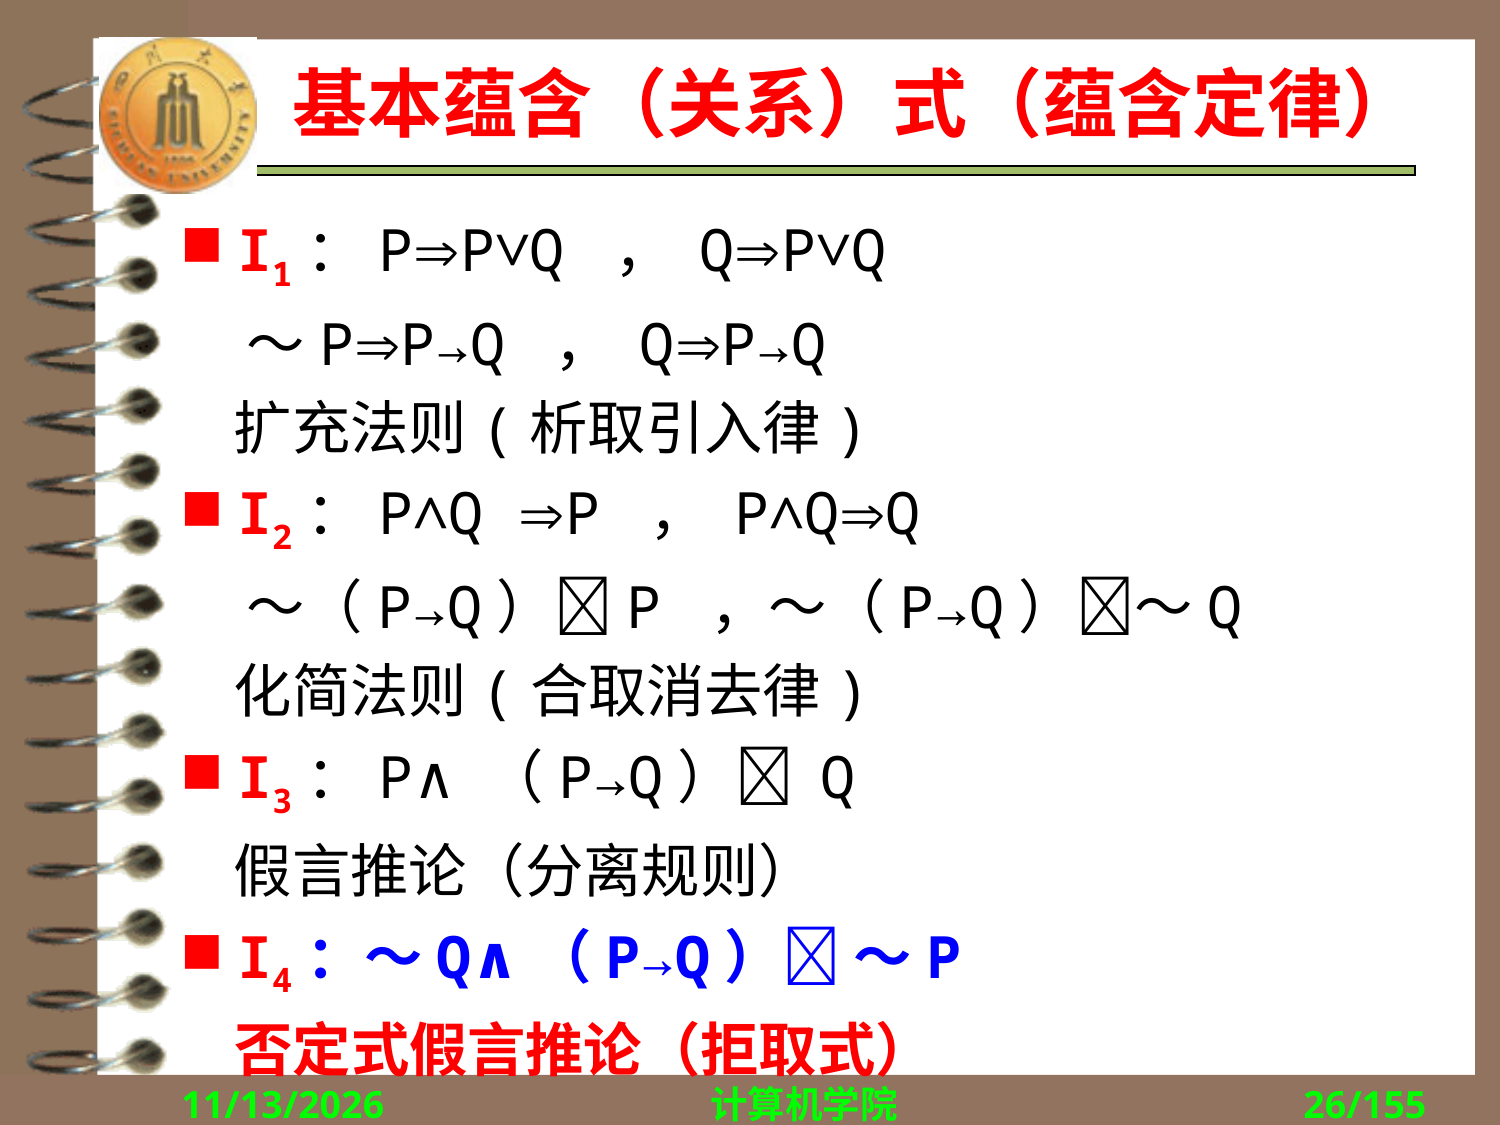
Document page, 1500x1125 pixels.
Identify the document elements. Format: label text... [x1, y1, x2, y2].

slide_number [166, 1073, 479, 1100]
picture [0, 0, 257, 1075]
list I1：PP∨Q ， QP∨Q ～PP→Q ， QP→Q 扩充法则(析取引入律) I2：P∧Q P ， P∧QQ ～（P→Q）P ，～（P→Q）～Q 化简法则(合取消去律) I3：P∧（P→Q） Q 假言推论（分离规则） I4：～Q∧（P→Q） ～P 否定式假言推论（拒取式） [174, 191, 1425, 1045]
slide_number 26/155 [1128, 1073, 1442, 1100]
footer 计算机学院 [479, 1073, 1128, 1100]
title 基本蕴含（关系）式（蕴含定律） [253, 42, 1457, 161]
